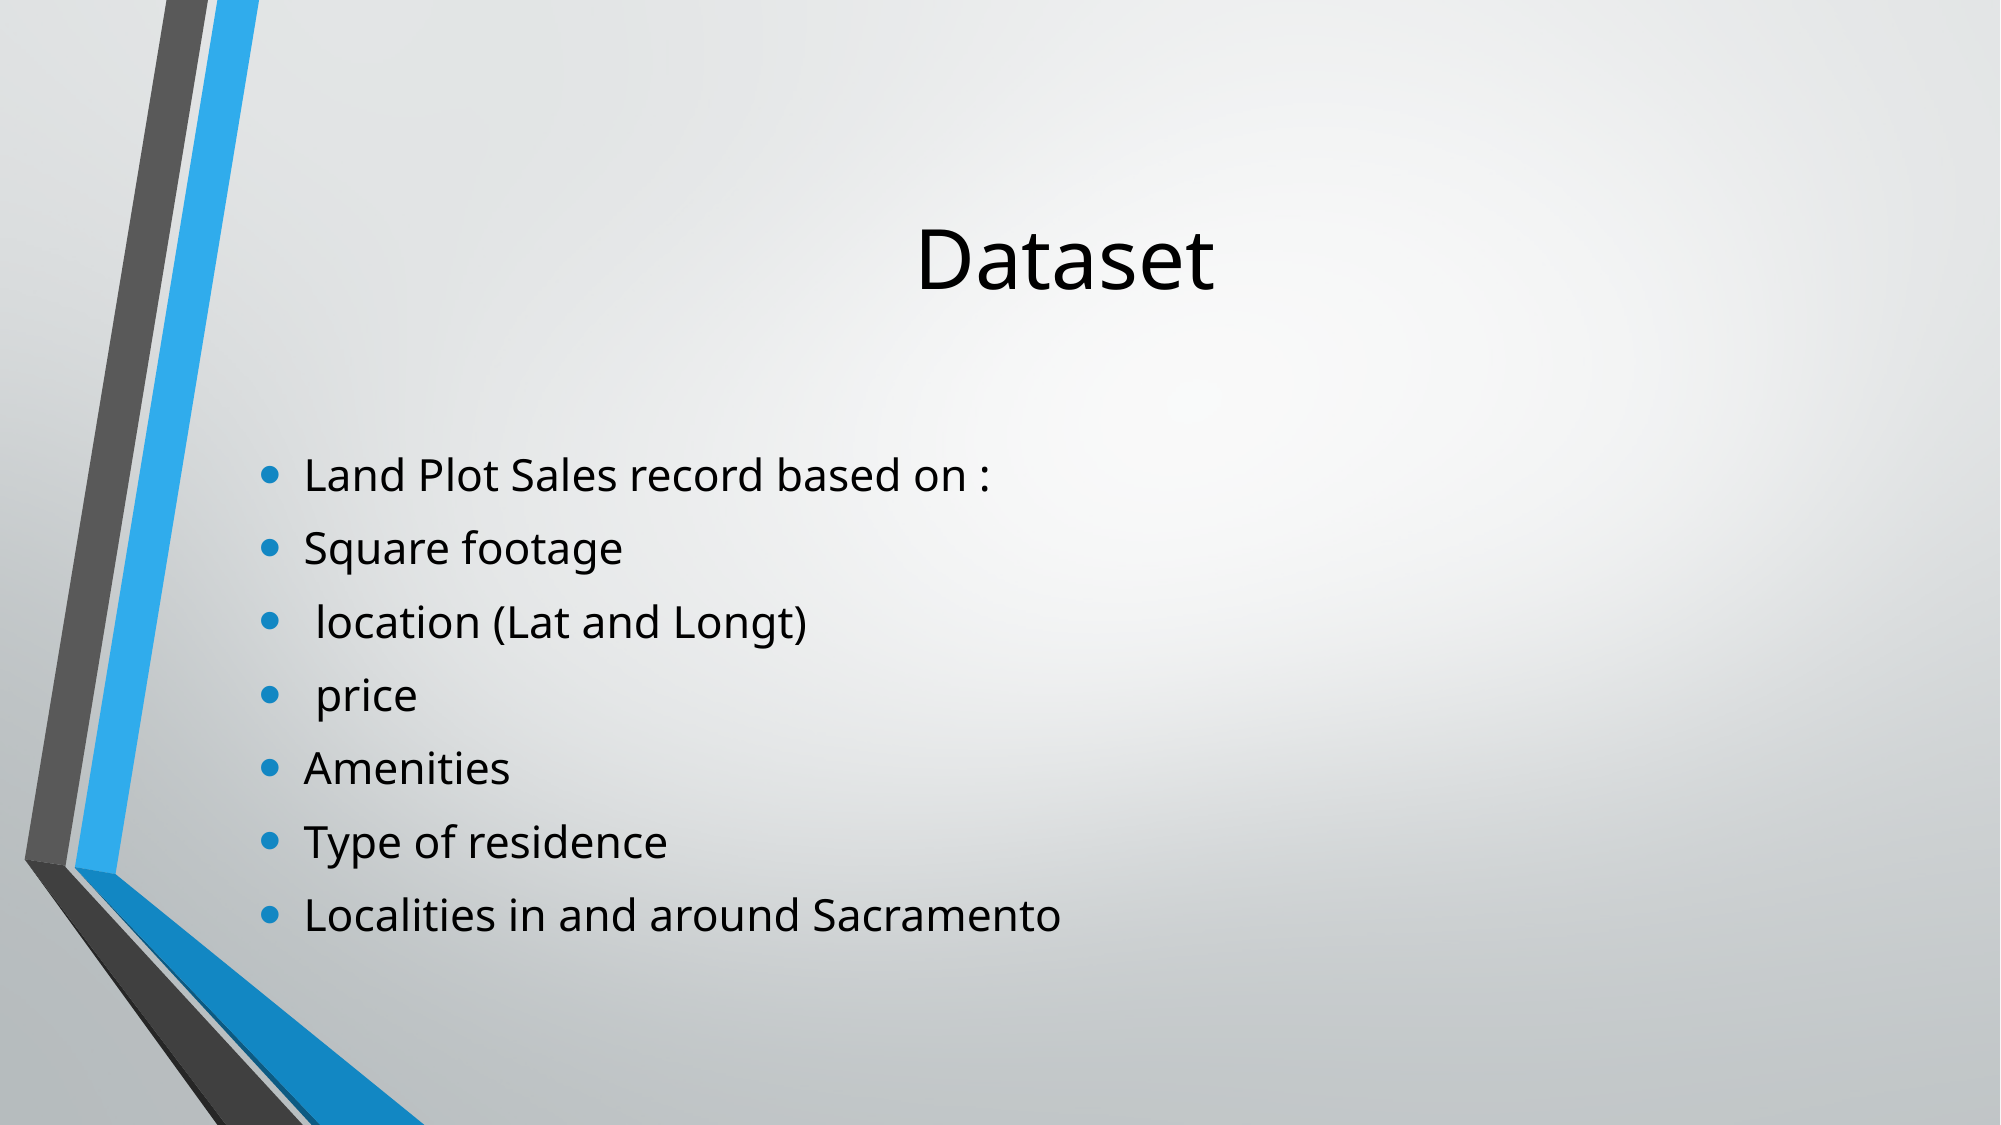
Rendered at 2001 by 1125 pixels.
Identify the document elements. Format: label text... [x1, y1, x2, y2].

list Land Plot Sales record based on : Square footage location (Lat and Longt) price Amenities Type of residence Localities in and around Sacramento [243, 437, 1887, 950]
title Dataset [243, 112, 1887, 400]
